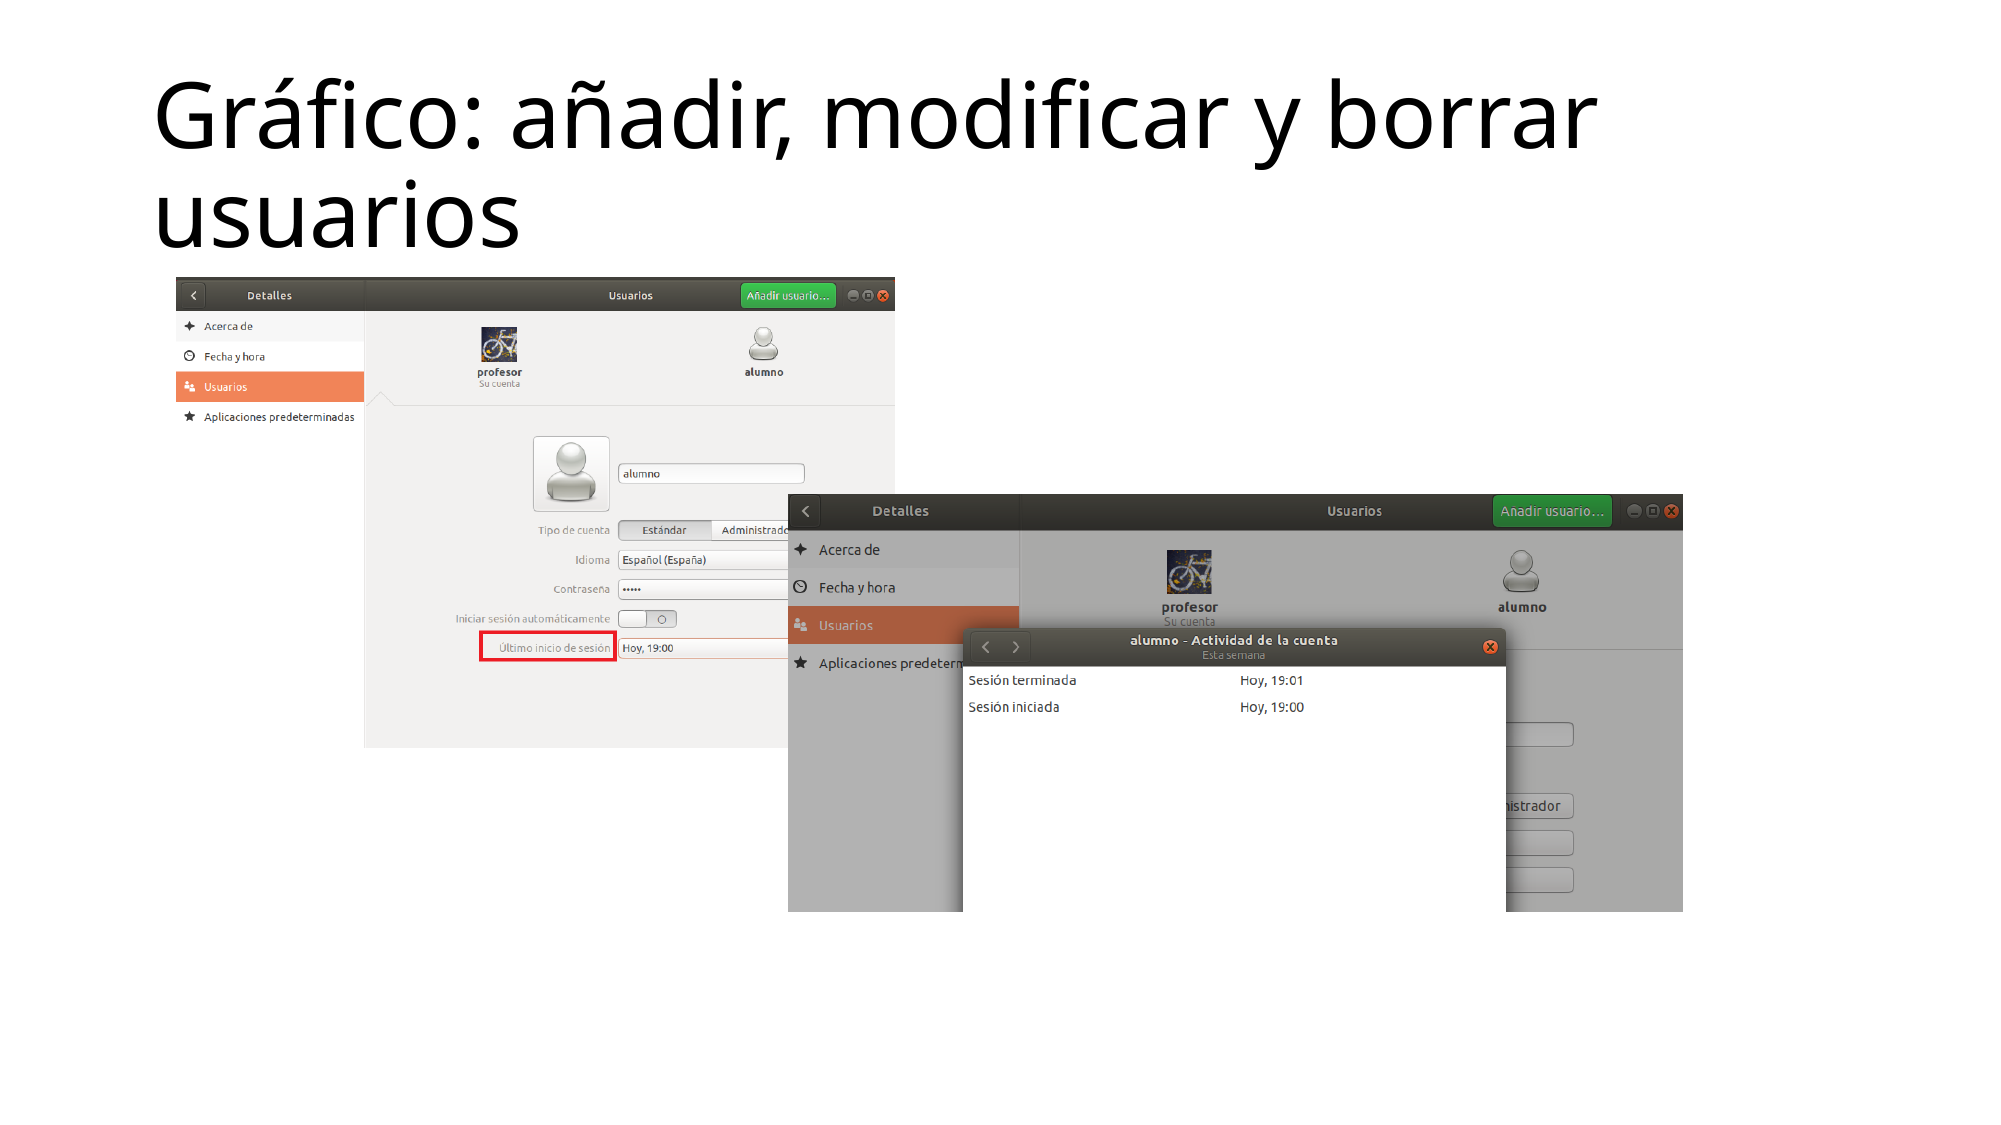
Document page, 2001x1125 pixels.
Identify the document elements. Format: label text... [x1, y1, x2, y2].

picture [788, 494, 1683, 912]
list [176, 277, 895, 748]
title Gráfico: añadir, modificar y borrar usuarios [137, 59, 1863, 278]
